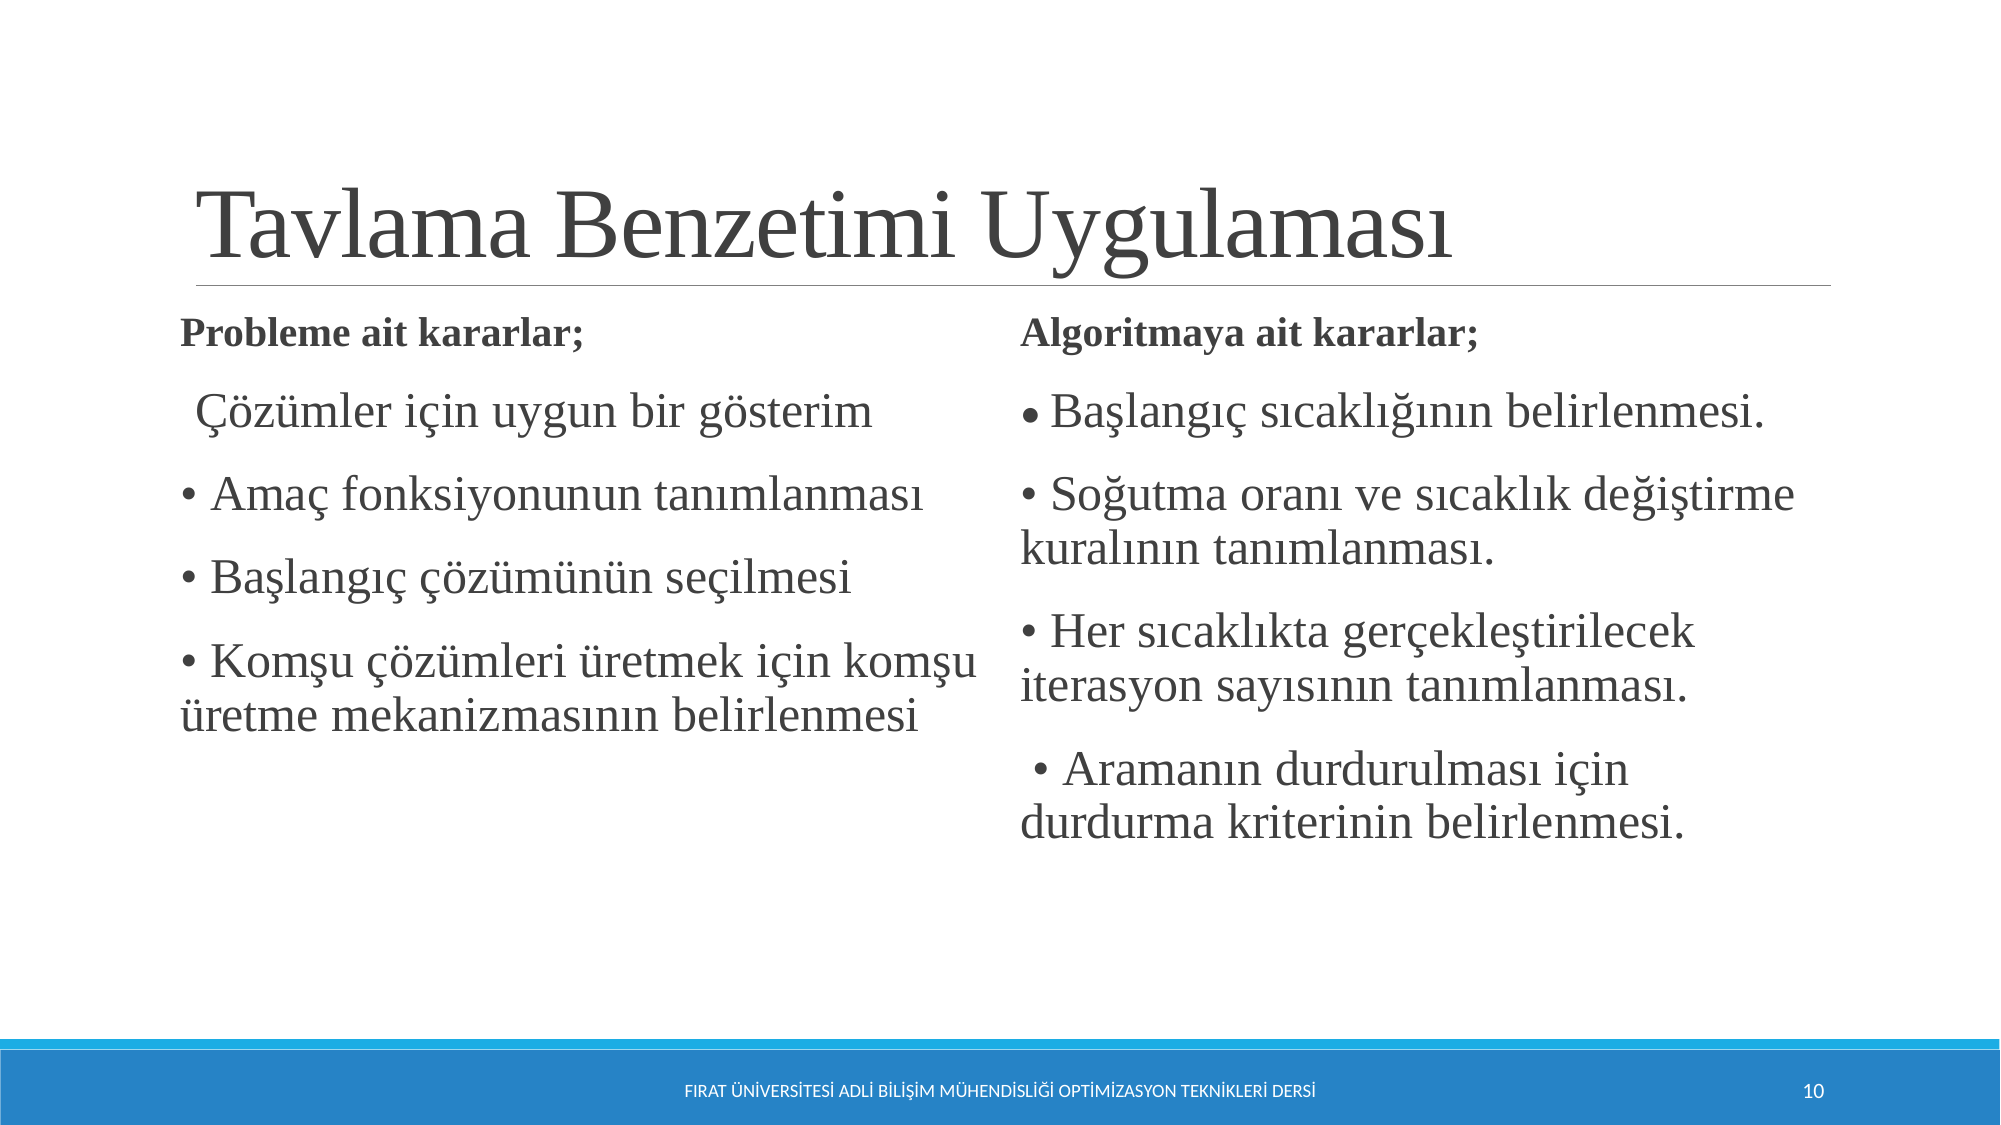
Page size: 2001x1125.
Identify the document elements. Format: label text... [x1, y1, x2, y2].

list Probleme ait kararlar; Çözümler için uygun bir gösterim • Amaç fonksiyonunun tanımlanması • Başlangıç çözümünün seçilmesi • Komşu çözümleri üretmek için komşu üretme mekanizmasının belirlenmesi [180, 302, 990, 963]
slide_number 10 [1624, 1059, 1840, 1120]
title Tavlama Benzetimi Uygulaması [180, 47, 1830, 285]
footer Fırat Üniversitesi Adli Bilişim Mühendisliği Optimizasyon Teknikleri Dersi [604, 1059, 1396, 1120]
list Algoritmaya ait kararlar; • Başlangıç sıcaklığının belirlenmesi. • Soğutma oranı ve sıcaklık değiştirme kuralının tanımlanması. • Her sıcaklıkta gerçekleştirilecek iterasyon sayısının tanımlanması. • Aramanın durdurulması için durdurma kriterinin belirlenmesi. [1020, 302, 1830, 963]
